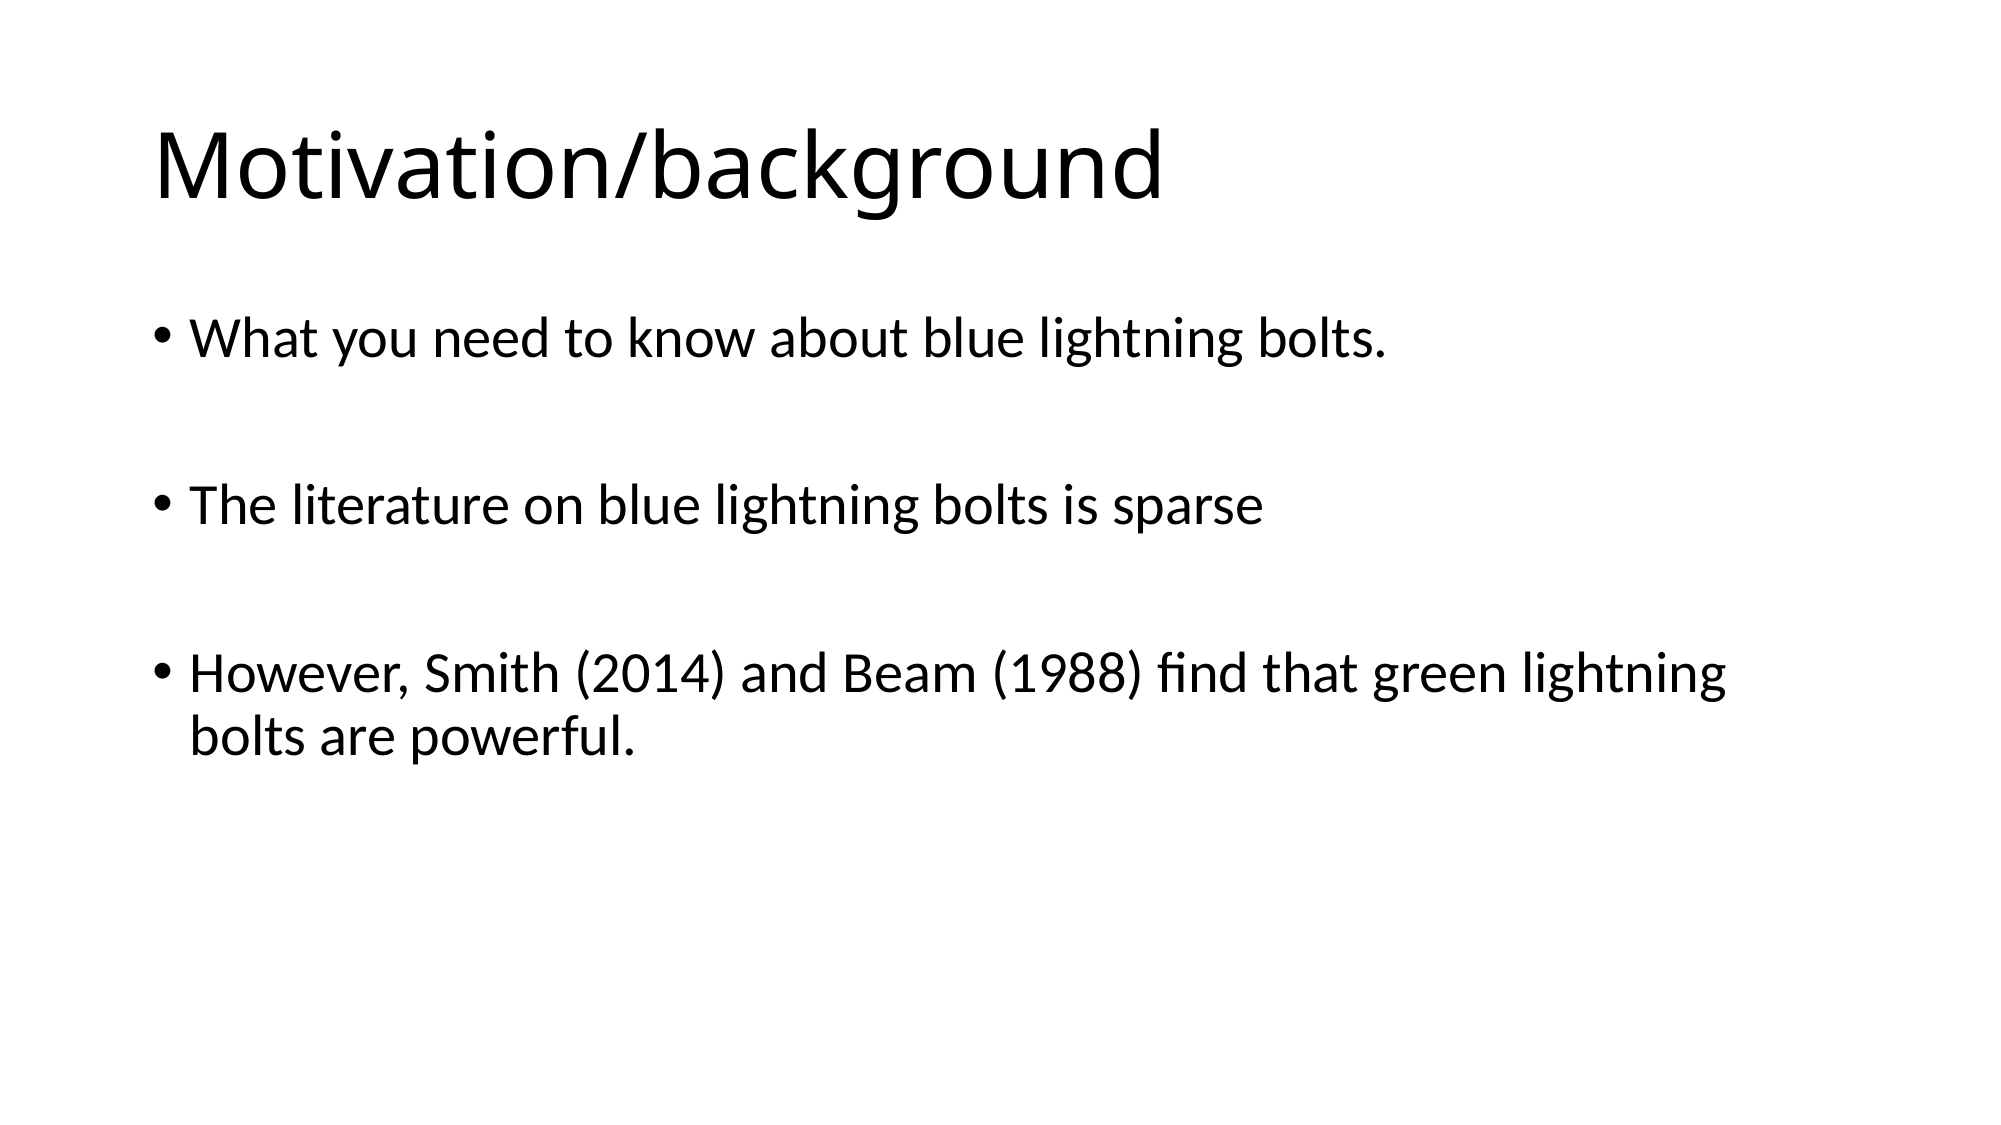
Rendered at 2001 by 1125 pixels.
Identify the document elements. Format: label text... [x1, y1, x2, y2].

title Motivation/background [137, 59, 1863, 278]
list What you need to know about blue lightning bolts. The literature on blue lightning bolts is sparse However, Smith (2014) and Beam (1988) find that green lightning bolts are powerful. [137, 299, 1863, 1014]
